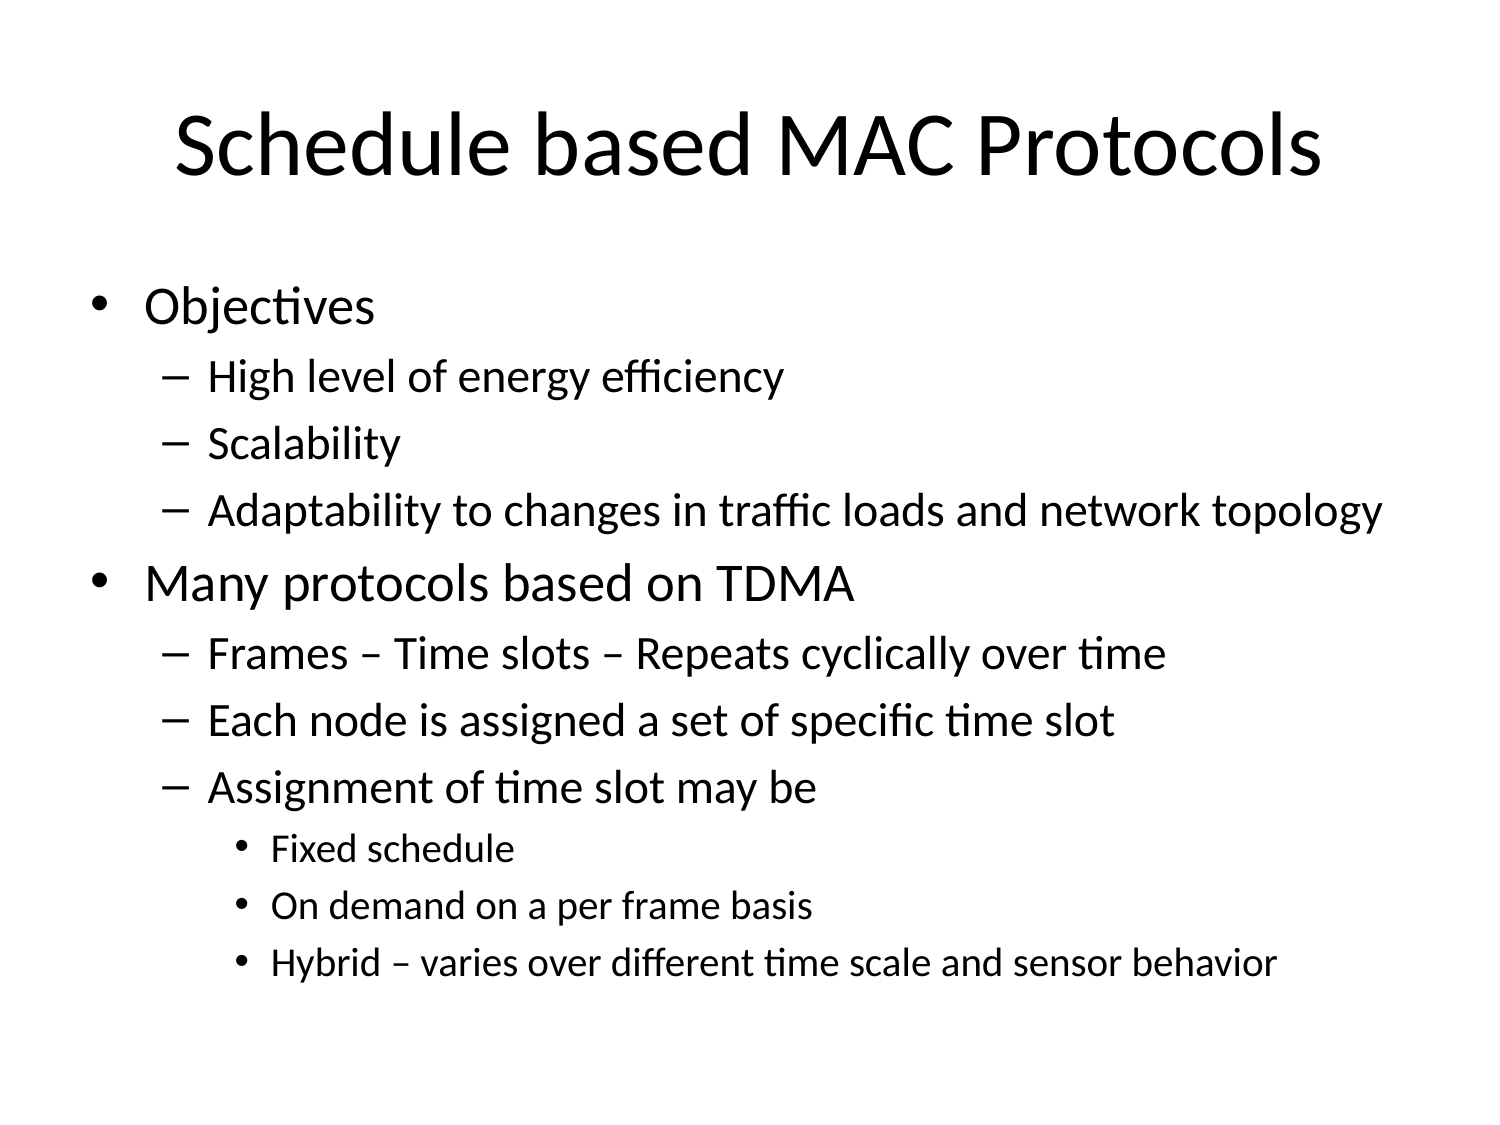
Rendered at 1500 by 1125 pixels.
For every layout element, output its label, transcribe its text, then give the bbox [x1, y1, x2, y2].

list Objectives High level of energy efficiency Scalability Adaptability to changes in traffic loads and network topology Many protocols based on TDMA Frames – Time slots – Repeats cyclically over time Each node is assigned a set of specific time slot Assignment of time slot may be Fixed schedule On demand on a per frame basis Hybrid – varies over different time scale and sensor behavior [75, 262, 1425, 1005]
title Schedule based MAC Protocols [75, 45, 1425, 233]
